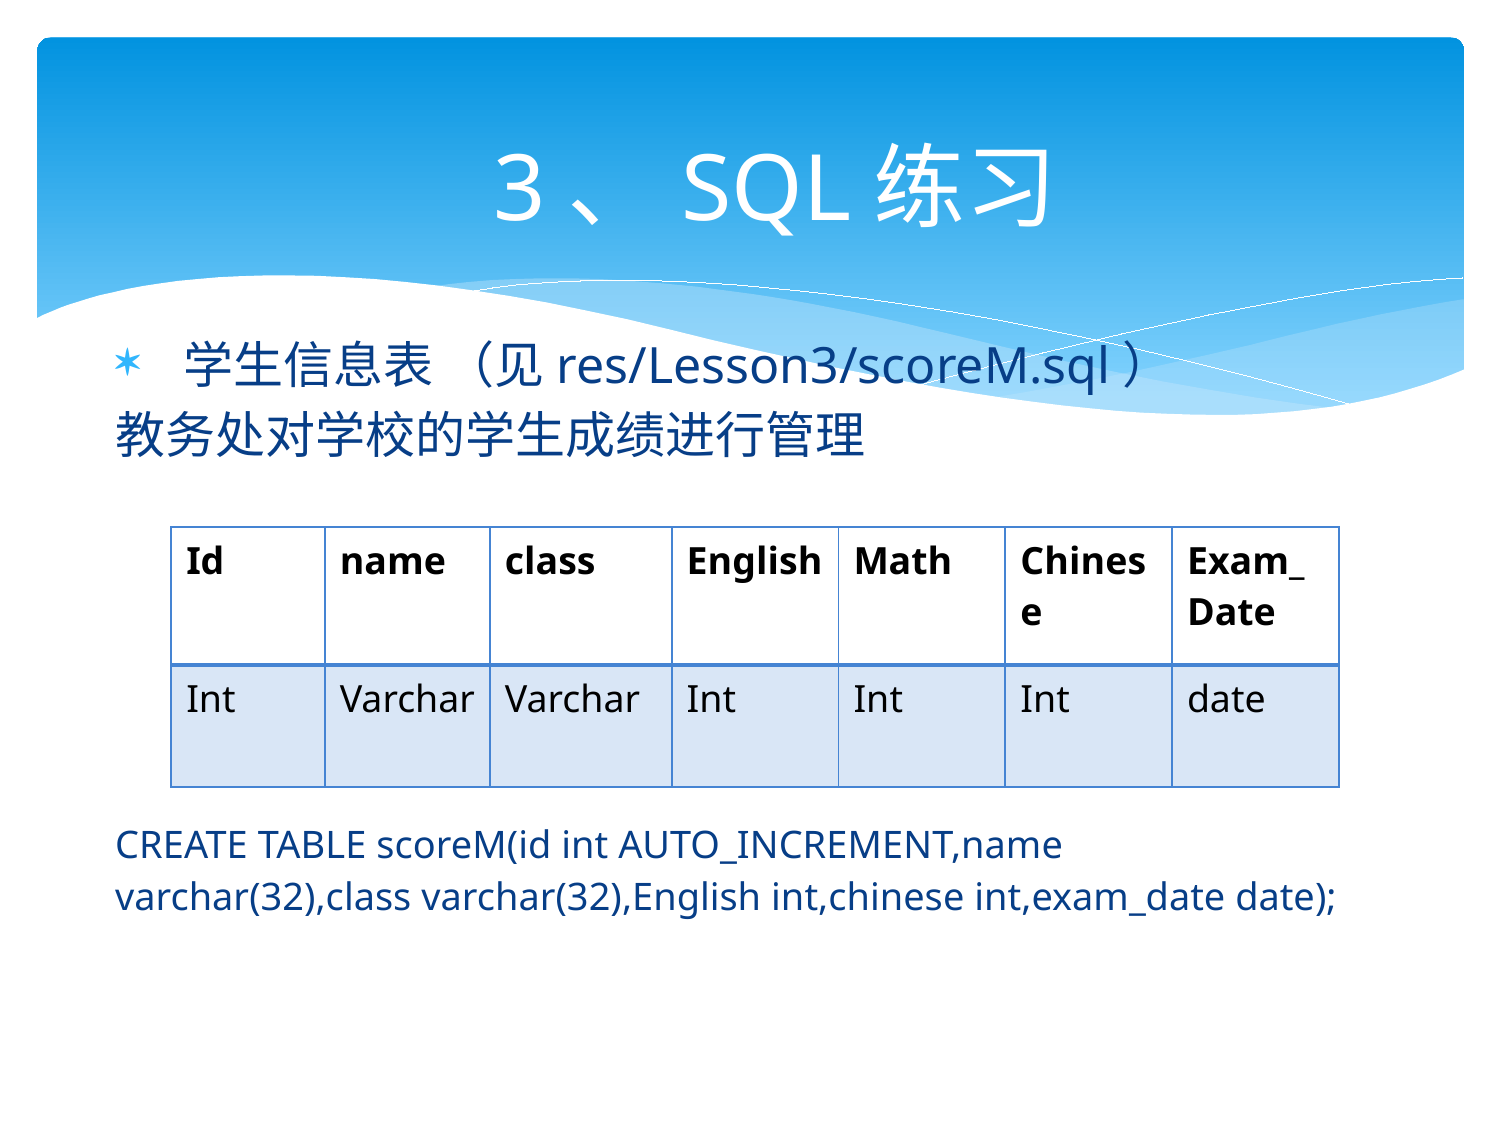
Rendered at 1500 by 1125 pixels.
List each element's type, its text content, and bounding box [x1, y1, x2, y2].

table_cell Int [172, 667, 324, 786]
title 3、SQL练习 [100, 90, 1451, 279]
table_cell Varchar [491, 667, 671, 786]
table_cell Int [673, 667, 838, 786]
list 学生信息表 （见res/Lesson3/scoreM.sql） 教务处对学校的学生成绩进行管理 [100, 326, 1365, 492]
table_cell date [1173, 667, 1338, 786]
table_cell Int [839, 667, 1004, 786]
text_box CREATE TABLE scoreM(id int AUTO_INCREMENT,name varchar(32),class varchar(32),English int,chinese int,exam_date date); [100, 810, 1365, 976]
table_header name [326, 528, 489, 663]
table_header English [673, 528, 838, 663]
table_header Exam_Date [1173, 528, 1338, 663]
table_header Id [172, 528, 324, 663]
table_cell Int [1006, 667, 1171, 786]
table_header Chinese [1006, 528, 1171, 663]
table_header class [491, 528, 671, 663]
table_cell Varchar [326, 667, 489, 786]
table_header Math [839, 528, 1004, 663]
